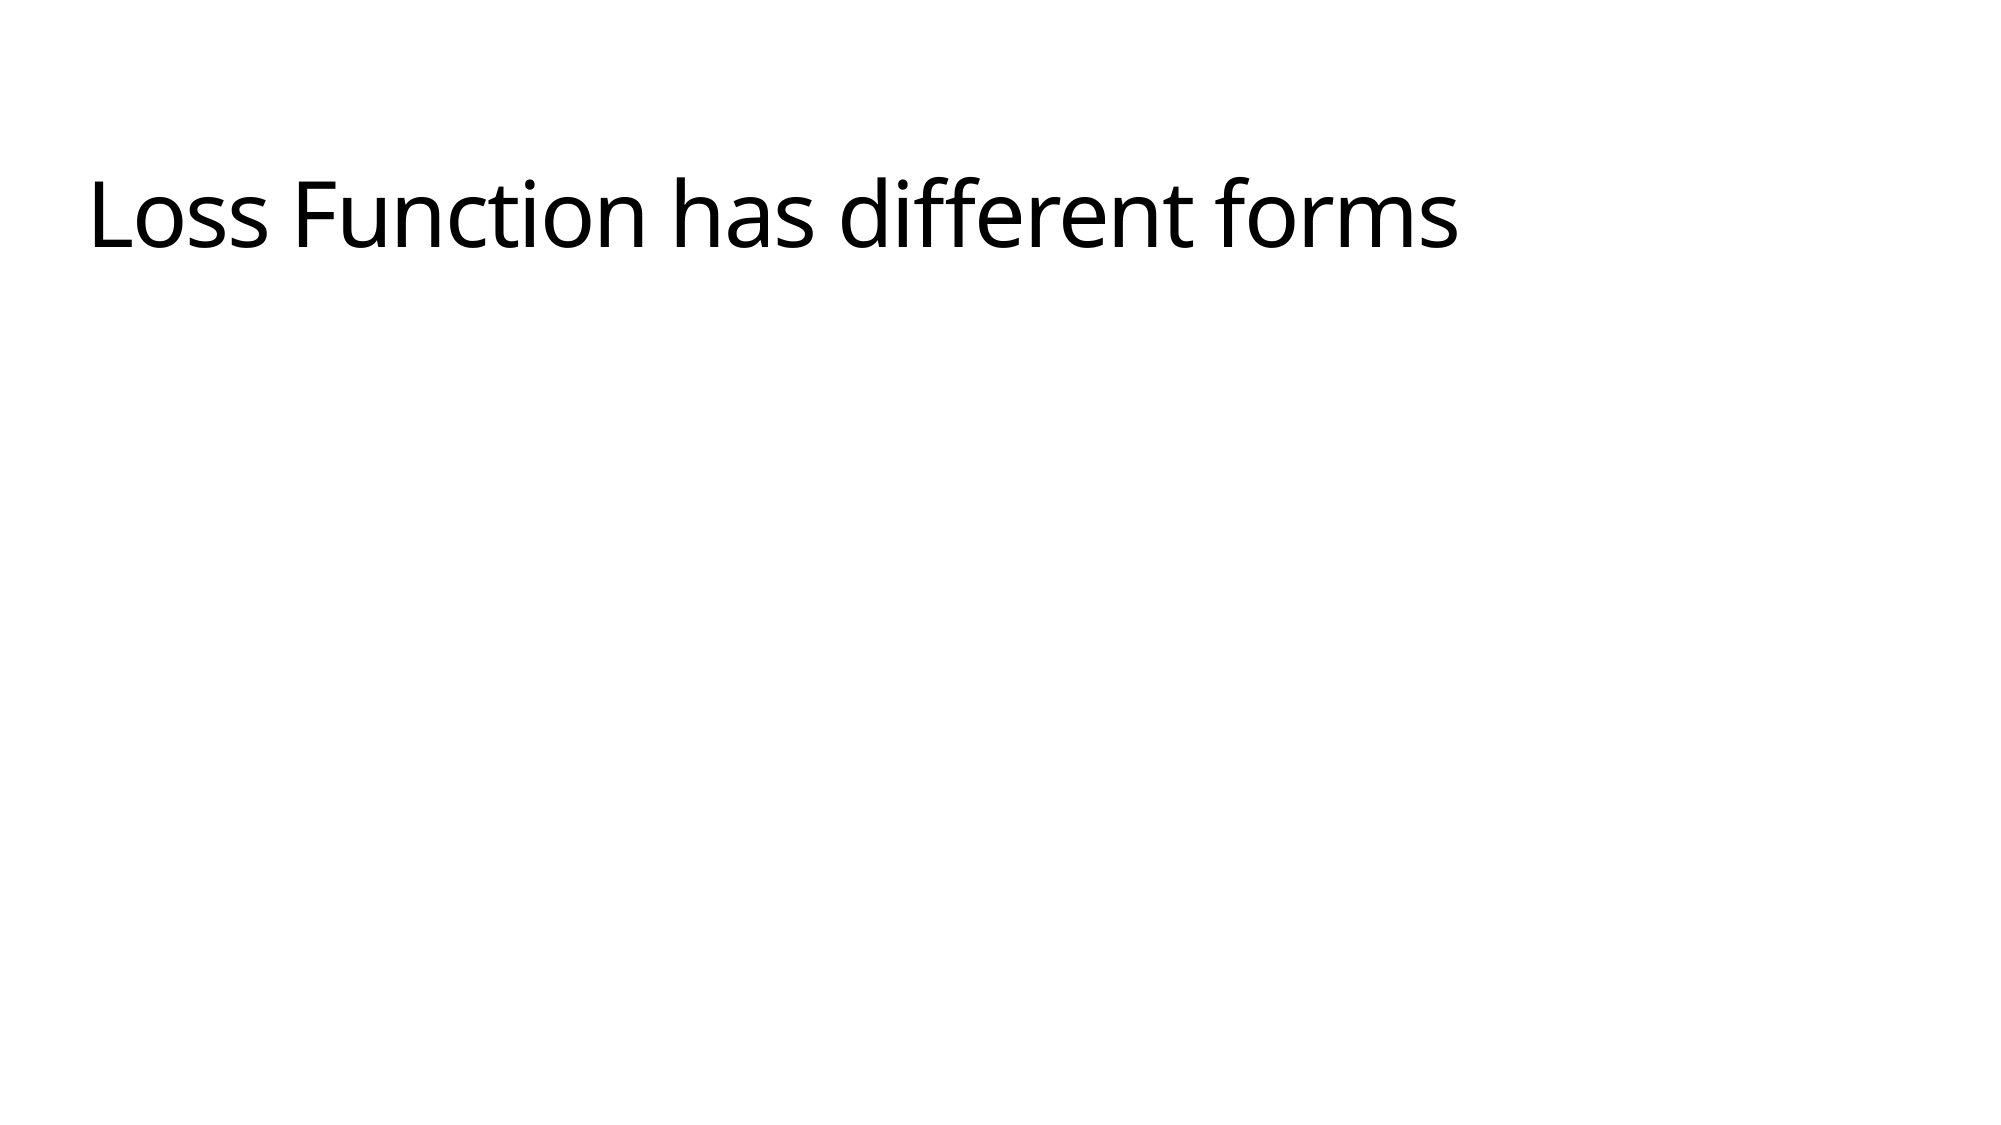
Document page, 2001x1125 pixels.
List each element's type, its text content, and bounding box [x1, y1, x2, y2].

title Loss Function has different forms [83, 114, 1486, 305]
